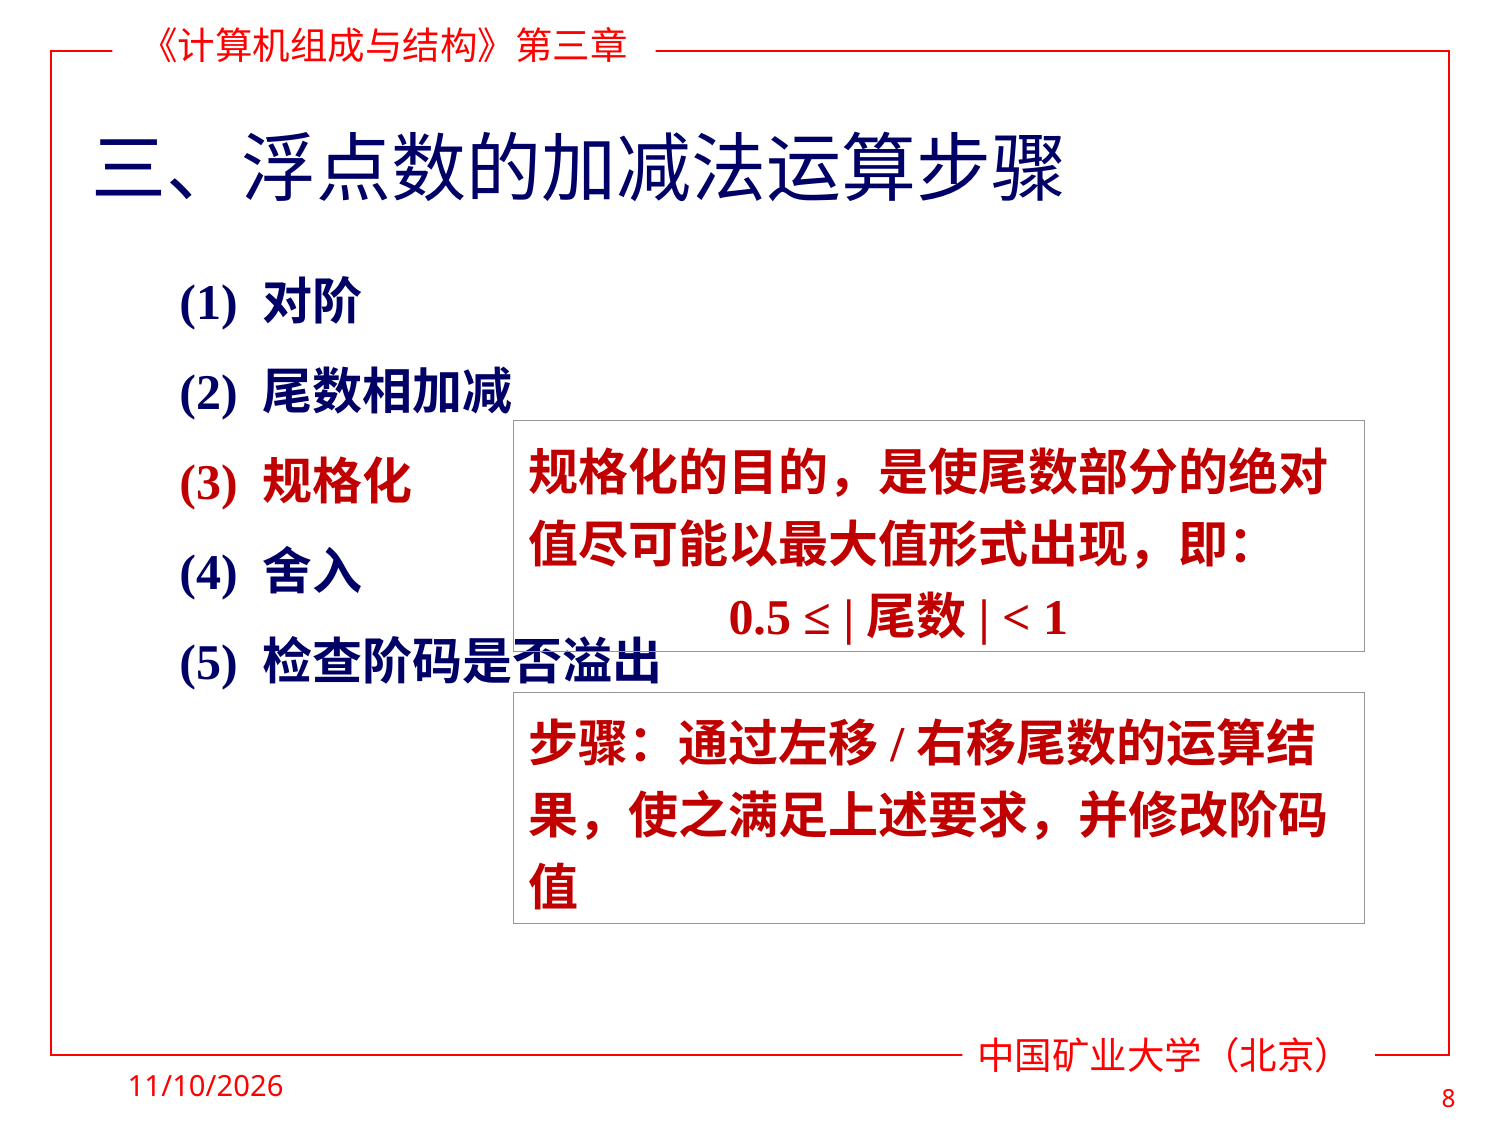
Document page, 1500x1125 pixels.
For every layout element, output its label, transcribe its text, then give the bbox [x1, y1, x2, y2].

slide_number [112, 1050, 425, 1125]
text_box 步骤：通过左移/右移尾数的运算结果，使之满足上述要求，并修改阶码值 [513, 692, 1365, 924]
title 三、浮点数的加减法运算步骤 [76, 111, 1435, 219]
text_box 规格化的目的，是使尾数部分的绝对值尽可能以最大值形式出现，即： 0.5 ≤ |尾数| < 1 [513, 420, 1365, 652]
subtitle (1) 对阶 (2) 尾数相加减 (3) 规格化 (4) 舍入 (5) 检查阶码是否溢出 [76, 232, 1435, 1006]
